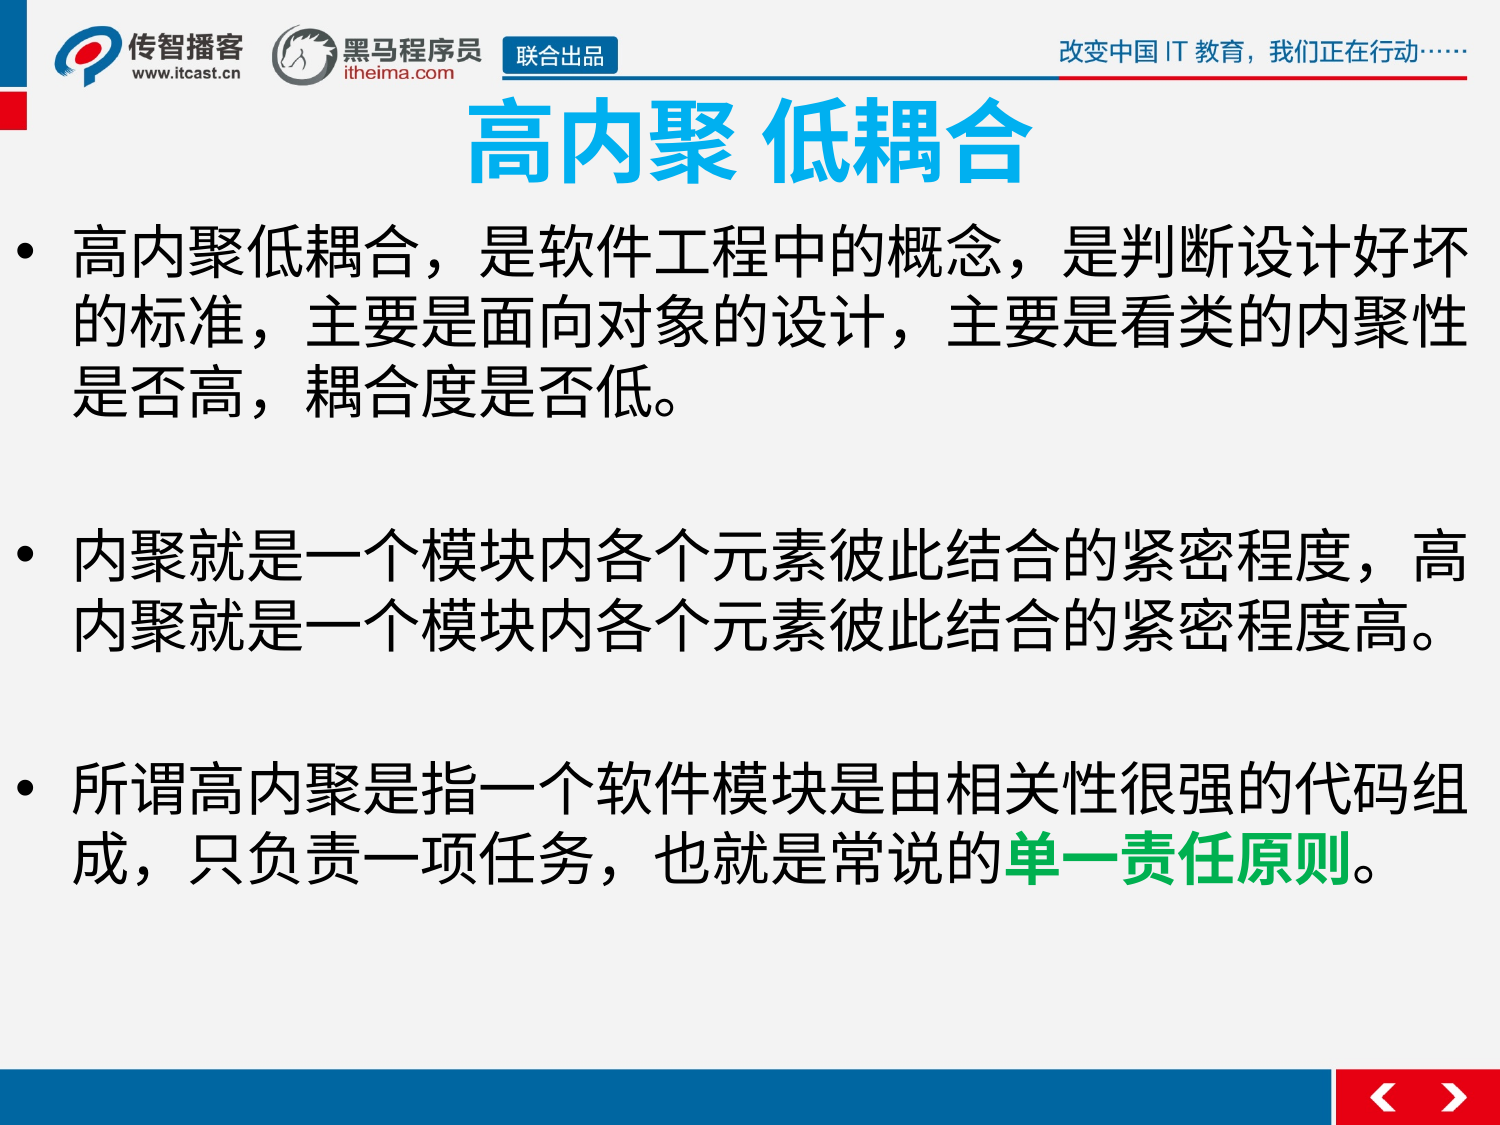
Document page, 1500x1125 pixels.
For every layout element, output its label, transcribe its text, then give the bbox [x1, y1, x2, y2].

title 高内聚 低耦合 [75, 45, 1425, 208]
list 高内聚低耦合，是软件工程中的概念，是判断设计好坏的标准，主要是面向对象的设计，主要是看类的内聚性是否高，耦合度是否低。 内聚就是一个模块内各个元素彼此结合的紧密程度，高内聚就是一个模块内各个元素彼此结合的紧密程度高。 所谓高内聚是指一个软件模块是由相关性很强的代码组成，只负责一项任务，也就是常说的单一责任原则。 [0, 208, 1489, 1014]
picture [0, 0, 1500, 1125]
